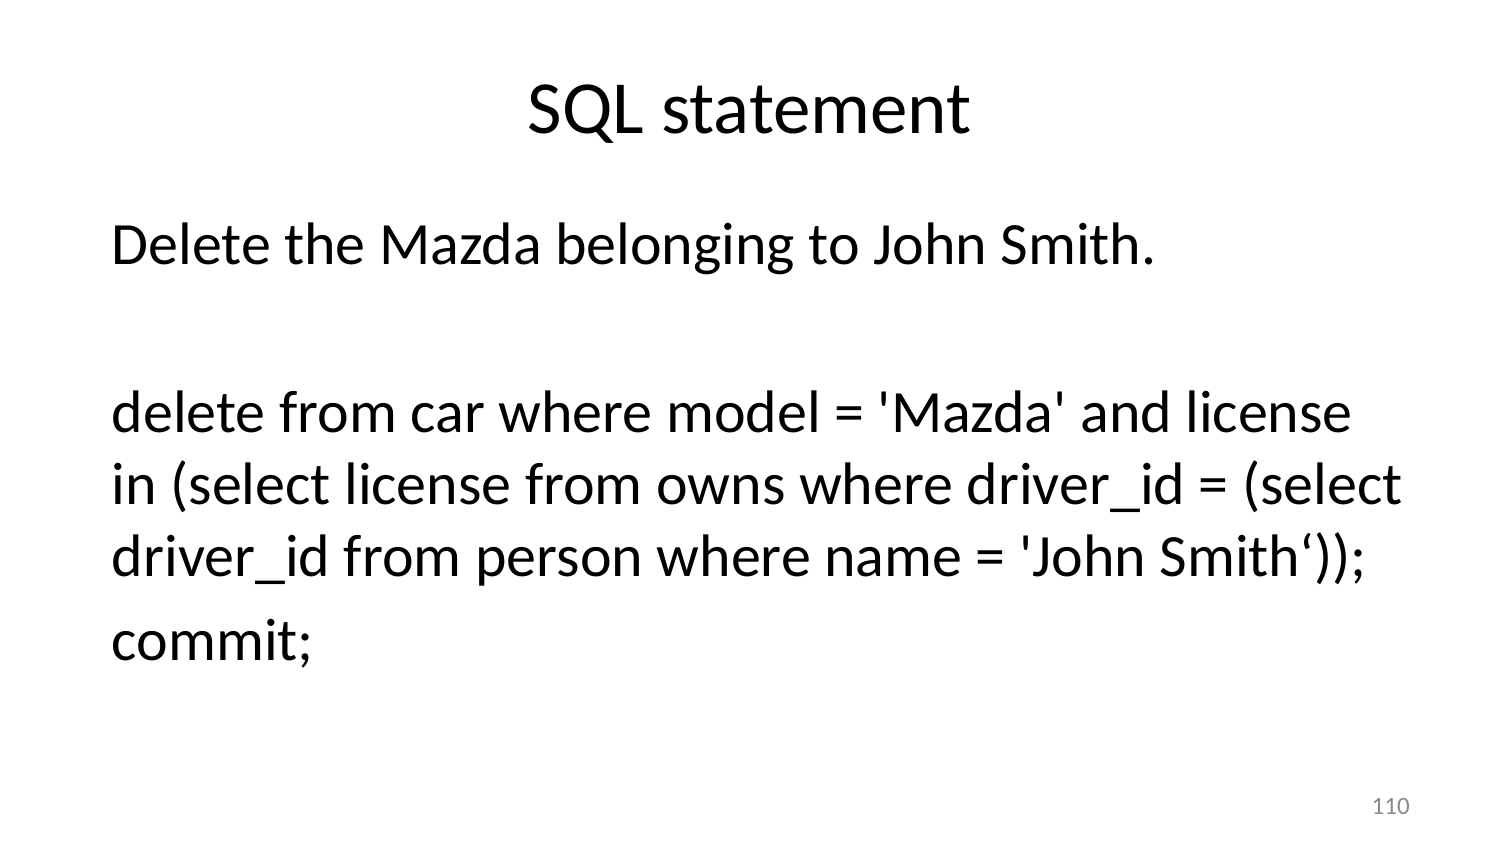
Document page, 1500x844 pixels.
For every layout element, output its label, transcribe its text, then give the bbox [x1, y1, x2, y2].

slide_number 110 [1074, 782, 1425, 827]
list Delete the Mazda belonging to John Smith. delete from car where model = 'Mazda' and license in (select license from owns where driver_id = (select driver_id from person where name = 'John Smith‘)); commit; [75, 196, 1425, 754]
title SQL statement [75, 33, 1425, 175]
